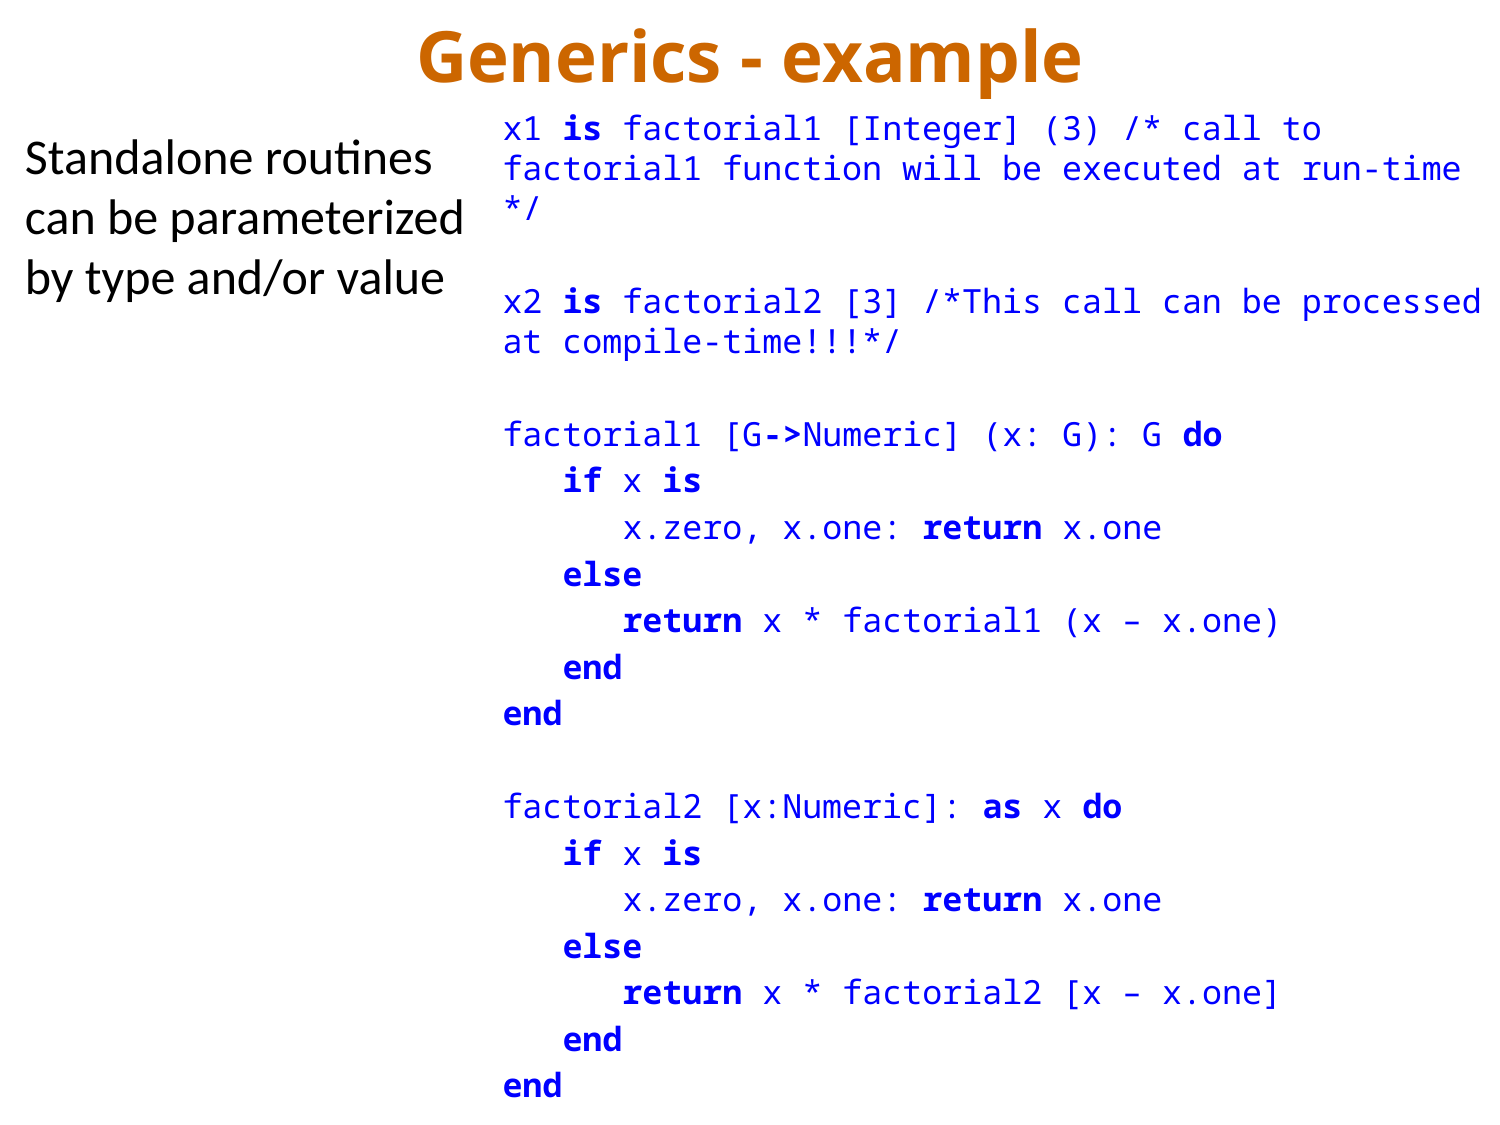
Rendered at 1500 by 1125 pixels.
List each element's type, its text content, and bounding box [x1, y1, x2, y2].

title Generics - example [0, 0, 1500, 108]
list x1 is factorial1 [Integer] (3) /* call to factorial1 function will be executed at run-time */ x2 is factorial2 [3] /*This call can be processed at compile-time!!!*/ factorial1 [G->Numeric] (x: G): G do if x is x.zero, x.one: return x.one else return x * factorial1 (x – x.one) end end factorial2 [x:Numeric]: as x do if x is x.zero, x.one: return x.one else return x * factorial2 [x – x.one] end end [487, 99, 1500, 1113]
list Standalone routines can be parameterized by type and/or value [24, 125, 487, 338]
